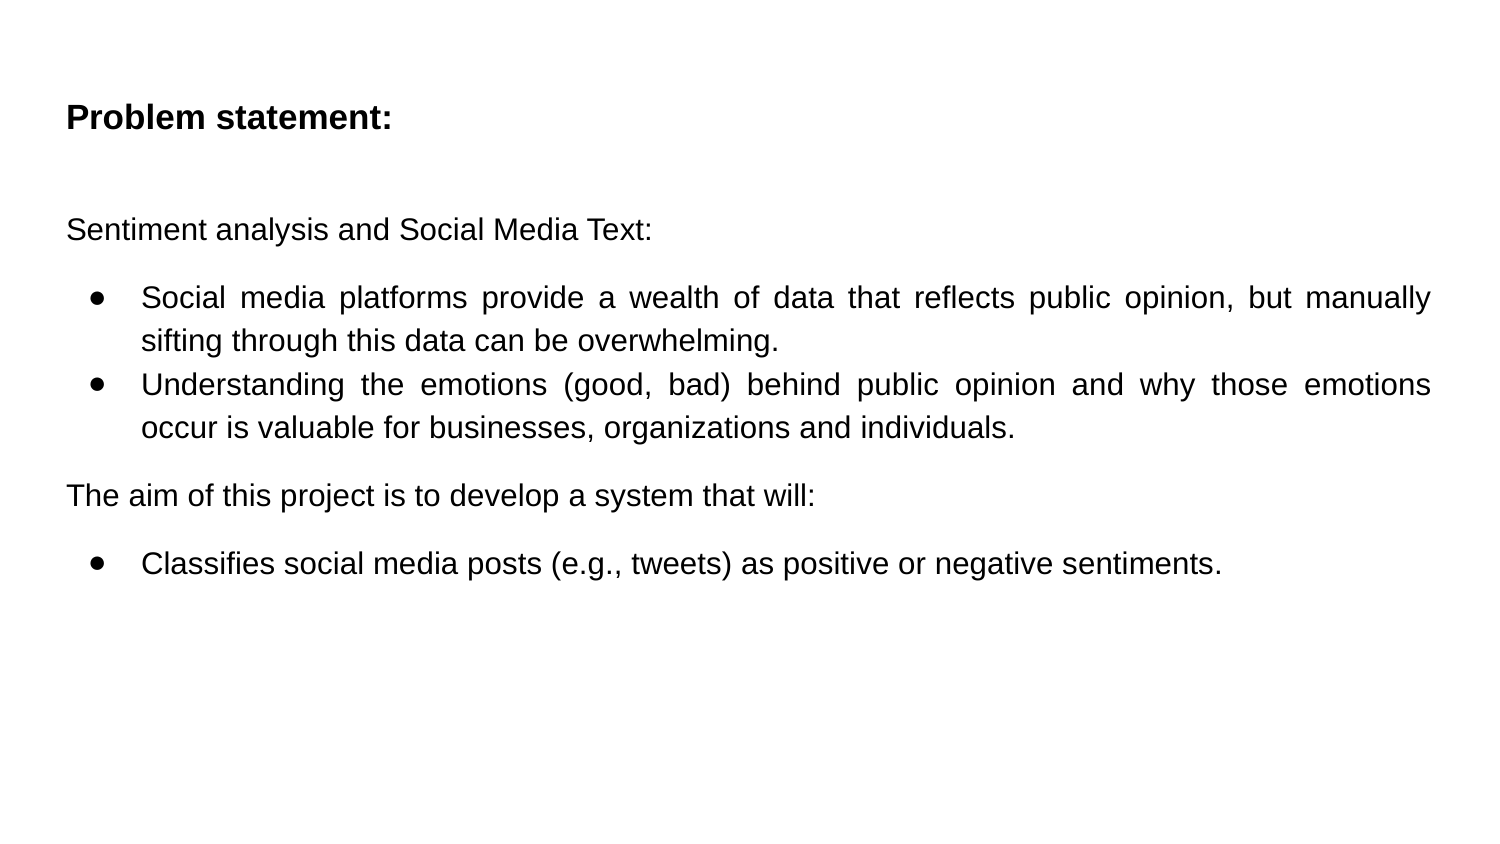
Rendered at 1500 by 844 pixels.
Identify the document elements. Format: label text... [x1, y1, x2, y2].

title Problem statement: [51, 72, 1449, 167]
list Sentiment analysis and Social Media Text: Social media platforms provide a wealth of data that reflects public opinion, but manually sifting through this data can be overwhelming. Understanding the emotions (good, bad) behind public opinion and why those emotions occur is valuable for businesses, organizations and individuals. The aim of this project is to develop a system that will: Classifies social media posts (e.g., tweets) as positive or negative sentiments. [51, 189, 1449, 750]
